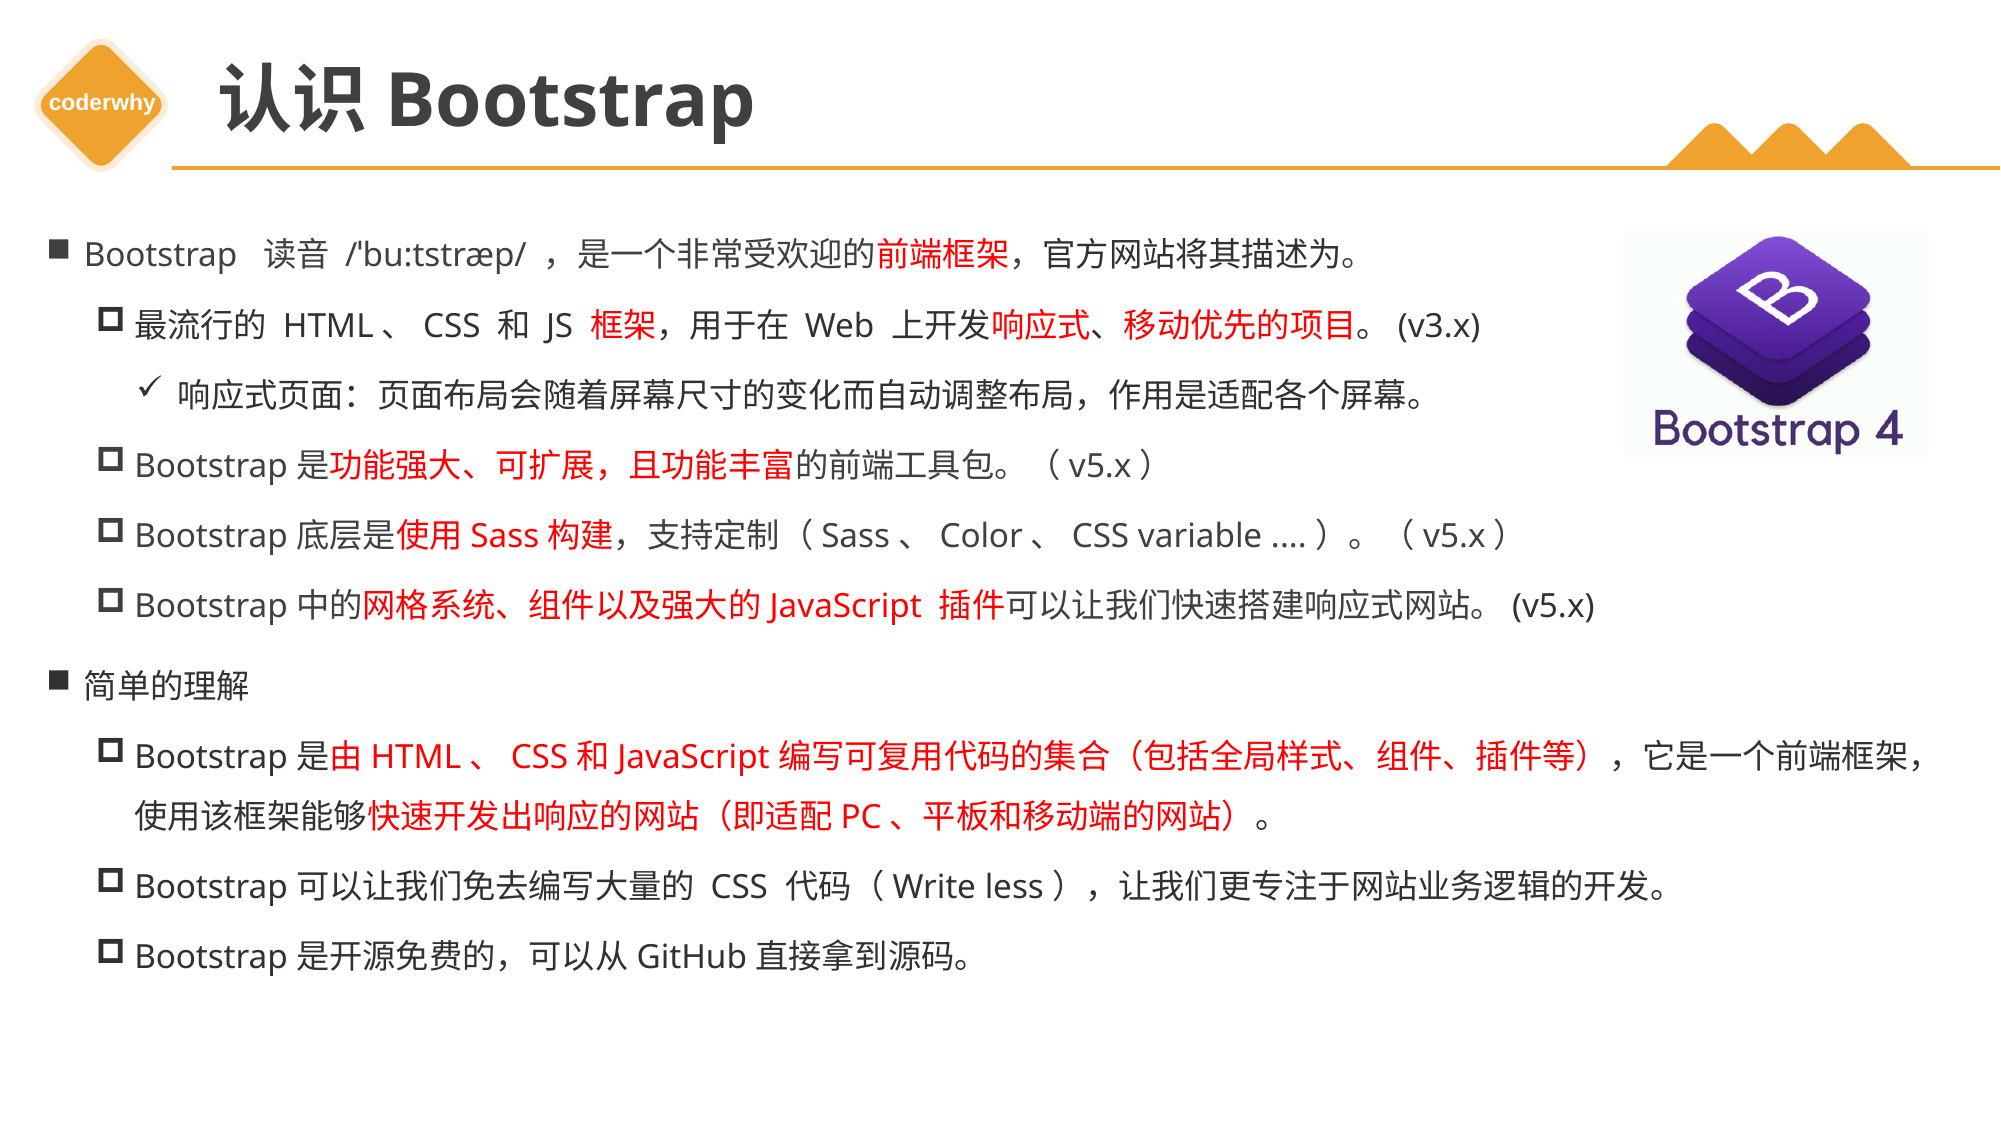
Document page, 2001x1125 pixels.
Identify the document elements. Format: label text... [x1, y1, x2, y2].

list Bootstrap 读音 /ˈbu:tstræp/ ，是一个非常受欢迎的前端框架，官方网站将其描述为。 最流行的 HTML、CSS 和 JS 框架，用于在 Web 上开发响应式、移动优先的项目。(v3.x) 响应式页面：页面布局会随着屏幕尺寸的变化而自动调整布局，作用是适配各个屏幕。 Bootstrap是功能强大、可扩展，且功能丰富的前端工具包。（v5.x） Bootstrap底层是使用Sass构建，支持定制（Sass、Color、CSS variable ....）。（v5.x） Bootstrap中的网格系统、组件以及强大的JavaScript 插件可以让我们快速搭建响应式网站。(v5.x) 简单的理解 Bootstrap是由HTML、CSS和JavaScript编写可复用代码的集合（包括全局样式、组件、插件等），它是一个前端框架，使用该框架能够快速开发出响应的网站（即适配PC、平板和移动端的网站）。 Bootstrap可以让我们免去编写大量的 CSS 代码（Write less），让我们更专注于网站业务逻辑的开发。 Bootstrap是开源免费的，可以从GitHub直接拿到源码。 [31, 206, 1979, 1100]
title 认识Bootstrap [202, 43, 1857, 161]
picture [1624, 231, 1928, 457]
